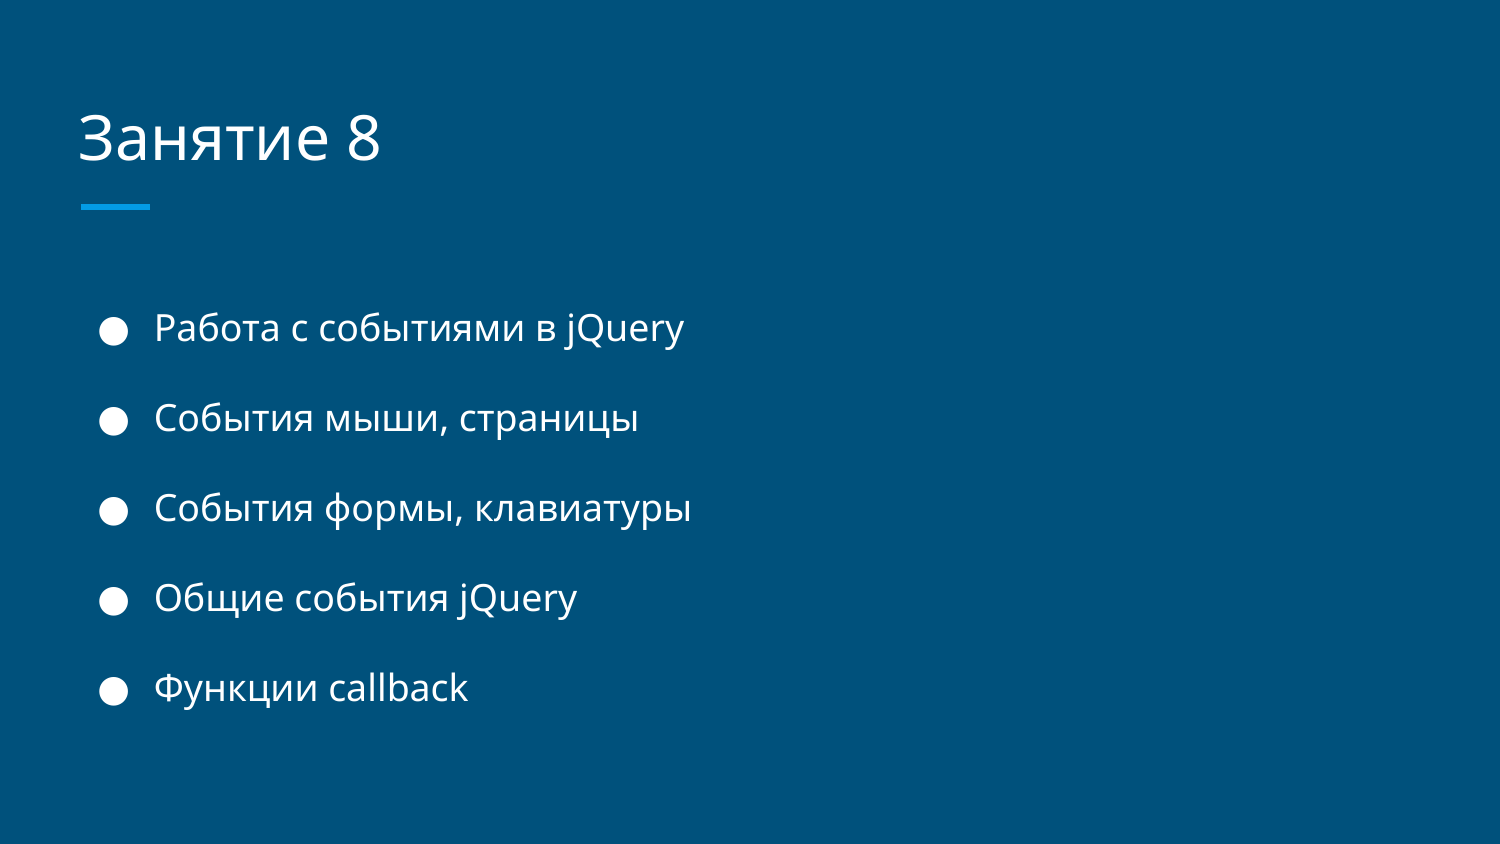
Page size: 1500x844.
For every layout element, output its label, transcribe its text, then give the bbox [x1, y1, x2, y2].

list Работа с событиями в jQuery События мыши, страницы События формы, клавиатуры Общие события jQuery Функции callback [63, 244, 1437, 750]
title Занятие 8 [63, 75, 1437, 188]
